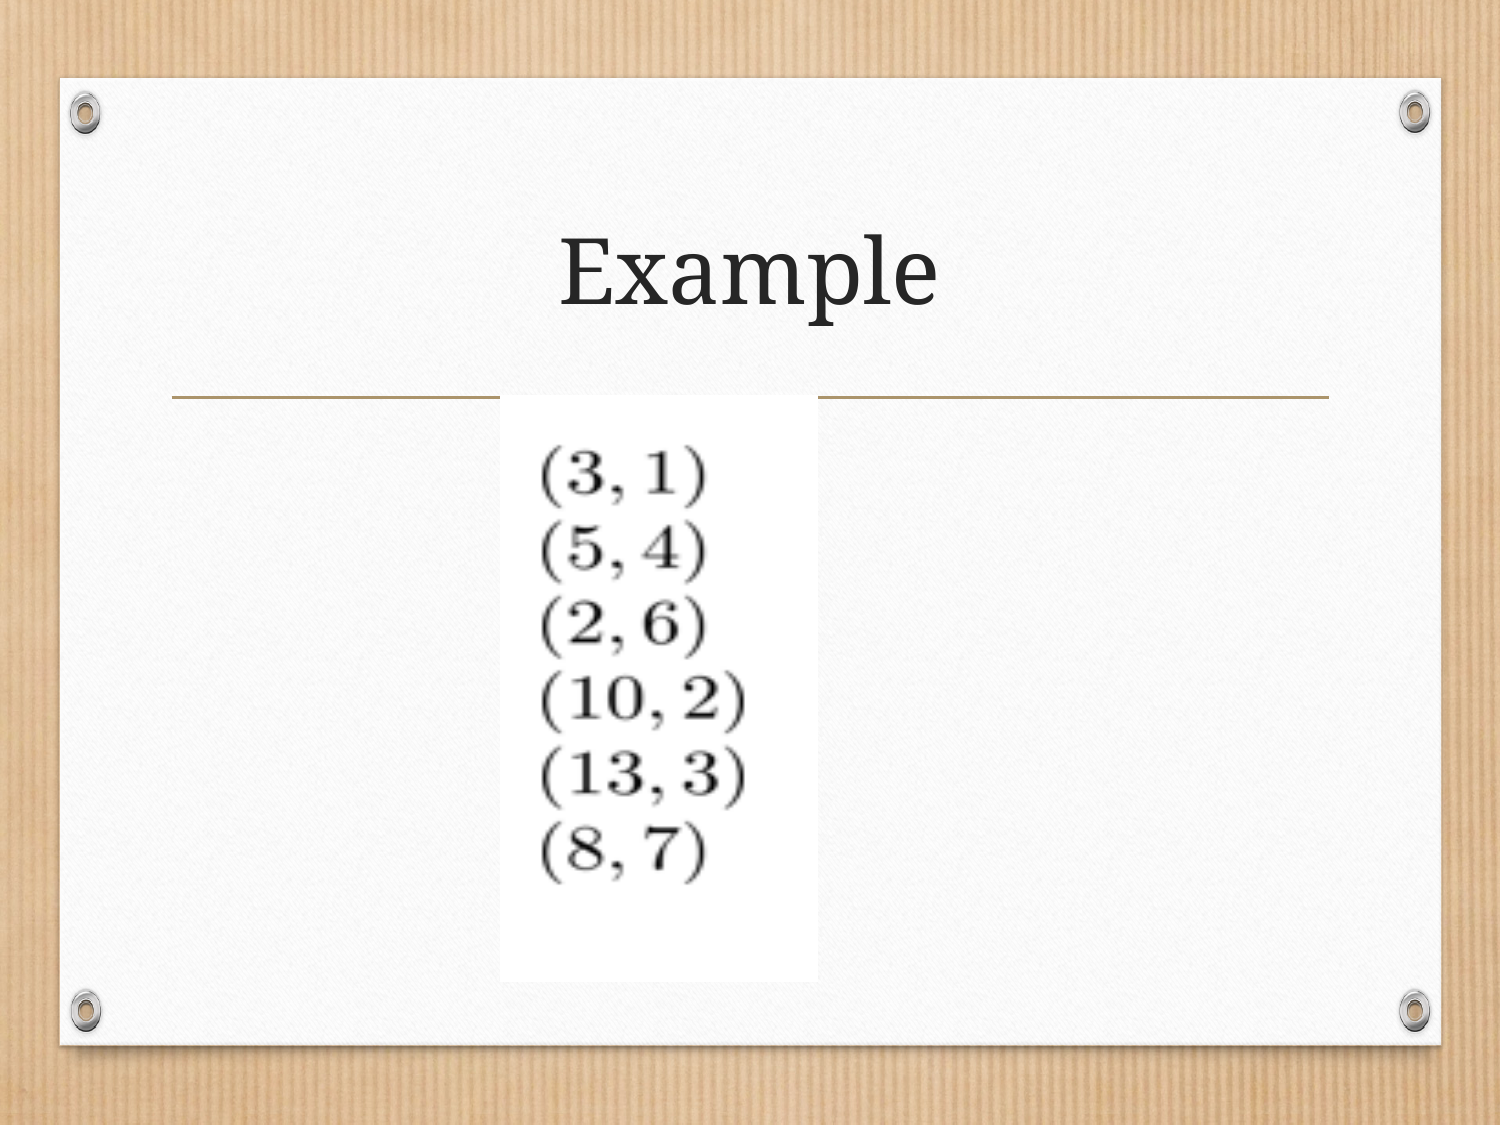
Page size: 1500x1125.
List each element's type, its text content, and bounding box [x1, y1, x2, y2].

picture [0, 0, 1500, 1125]
title Example [159, 161, 1341, 375]
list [499, 395, 819, 982]
